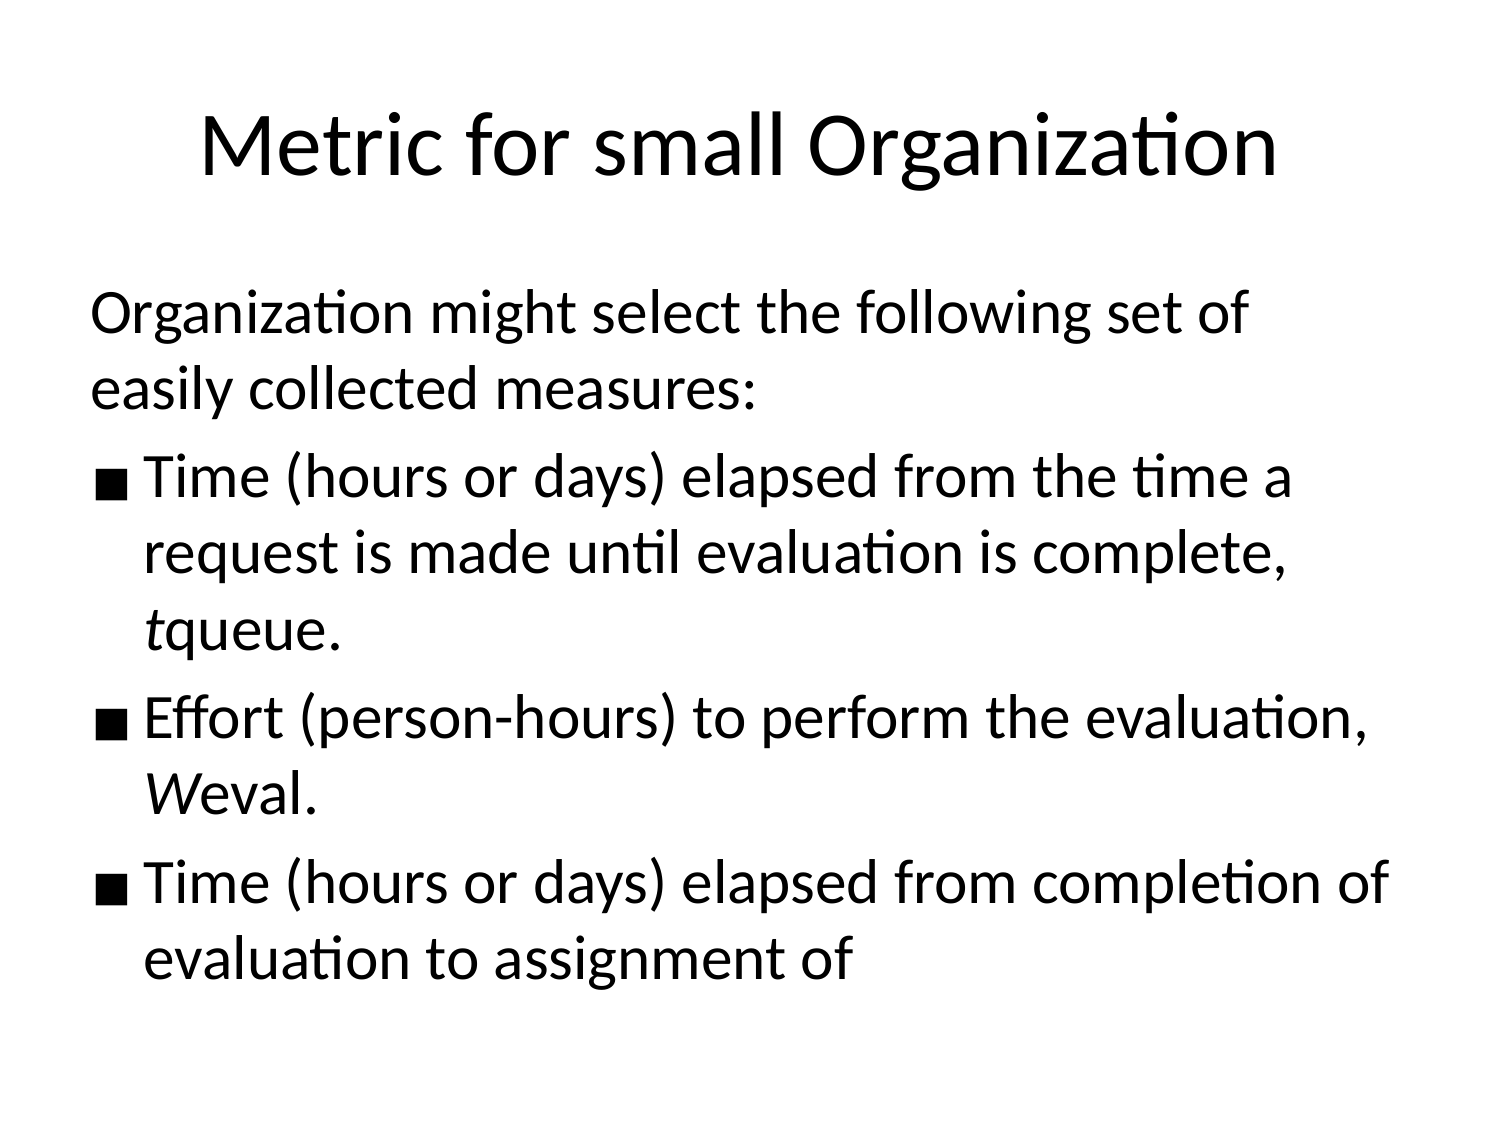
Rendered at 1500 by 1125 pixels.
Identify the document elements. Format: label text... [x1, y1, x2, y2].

list Organization might select the following set of easily collected measures: Time (hours or days) elapsed from the time a request is made until evaluation is complete, tqueue. Effort (person-hours) to perform the evaluation, Weval. Time (hours or days) elapsed from completion of evaluation to assignment of [75, 262, 1425, 1005]
title Metric for small Organization [75, 45, 1425, 233]
